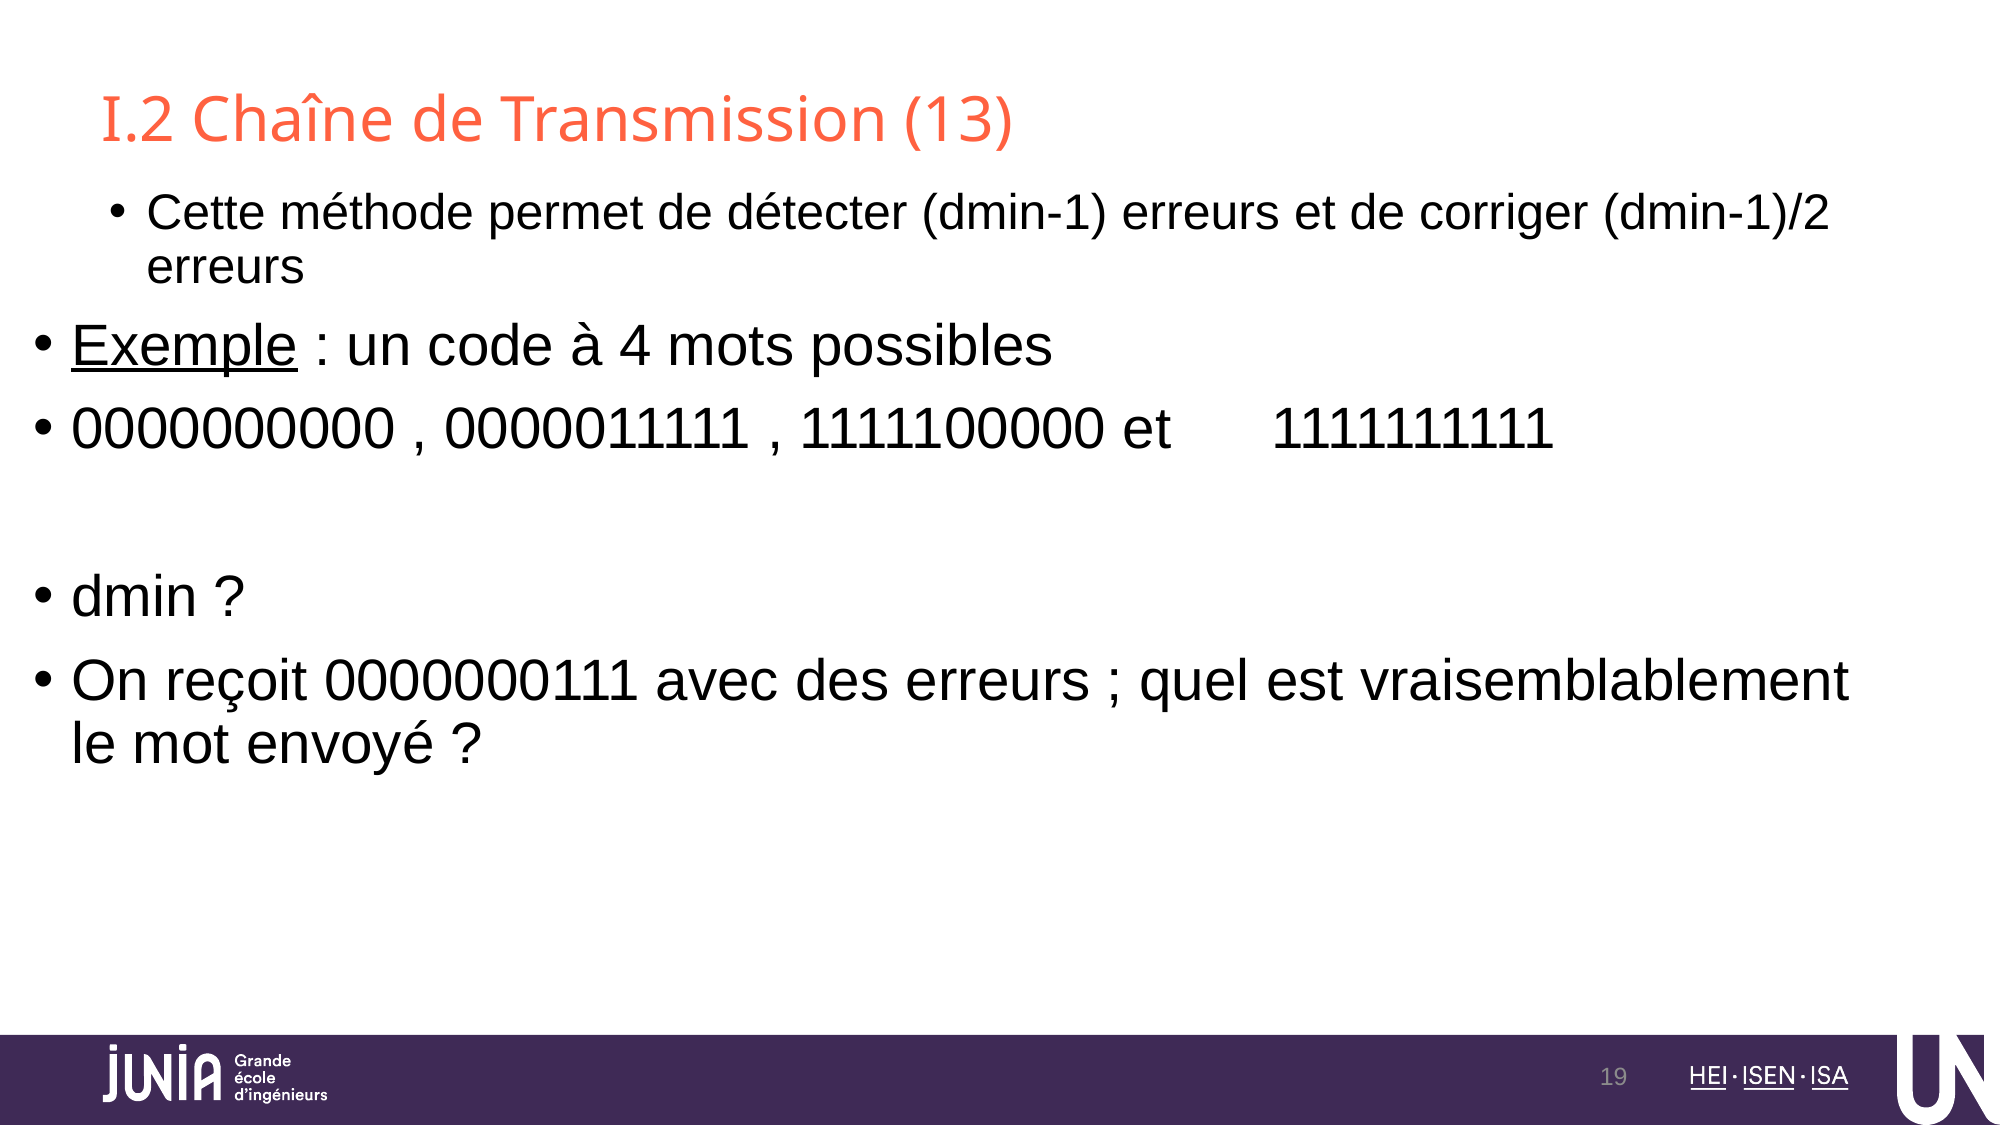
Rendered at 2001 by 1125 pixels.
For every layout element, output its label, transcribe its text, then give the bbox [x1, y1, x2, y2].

slide_number 19 [1192, 1045, 1643, 1106]
list Cette méthode permet de détecter (dmin-1) erreurs et de corriger (dmin-1)/2 erreurs Exemple : un code à 4 mots possibles 0000000000 , 0000011111 , 1111100000 et 1111111111 dmin ? On reçoit 0000000111 avec des erreurs ; quel est vraisemblablement le mot envoyé ? [18, 178, 1914, 1019]
picture [1670, 1044, 1870, 1107]
title I.2 Chaîne de Transmission (13) [86, 80, 1870, 178]
